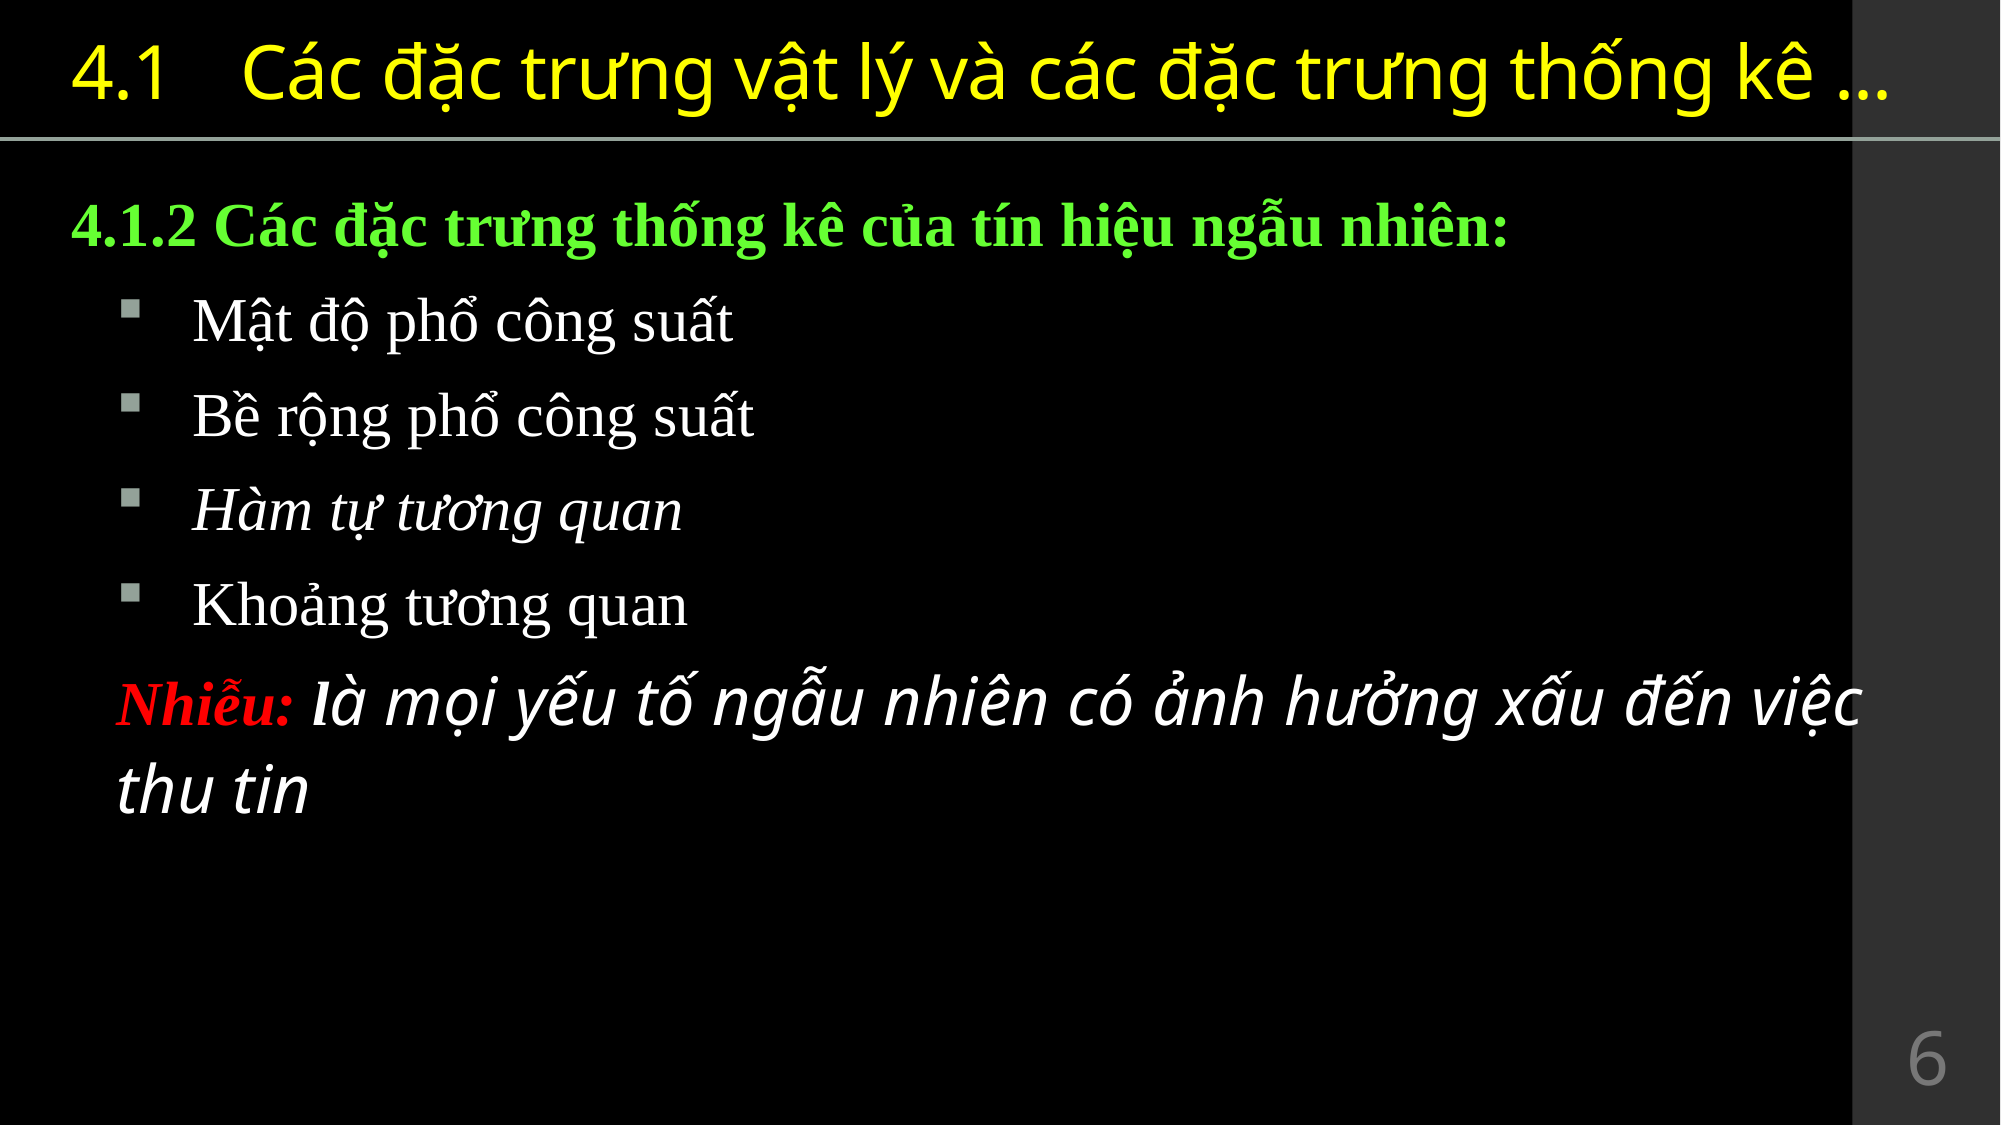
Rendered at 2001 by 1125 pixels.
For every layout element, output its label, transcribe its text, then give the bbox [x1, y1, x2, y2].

list 4.1.2 Các đặc trưng thống kê của tín hiệu ngẫu nhiên: Mật độ phổ công suất Bề rộng phổ công suất Hàm tự tương quan Khoảng tương quan Nhiễu: là mọi yếu tố ngẫu nhiên có ảnh hưởng xấu đến việc thu tin [56, 168, 1963, 1074]
slide_number 6 [1852, 1012, 2000, 1110]
title 4.1 Các đặc trưng vật lý và các đặc trưng thống kê ... [56, 0, 1963, 123]
